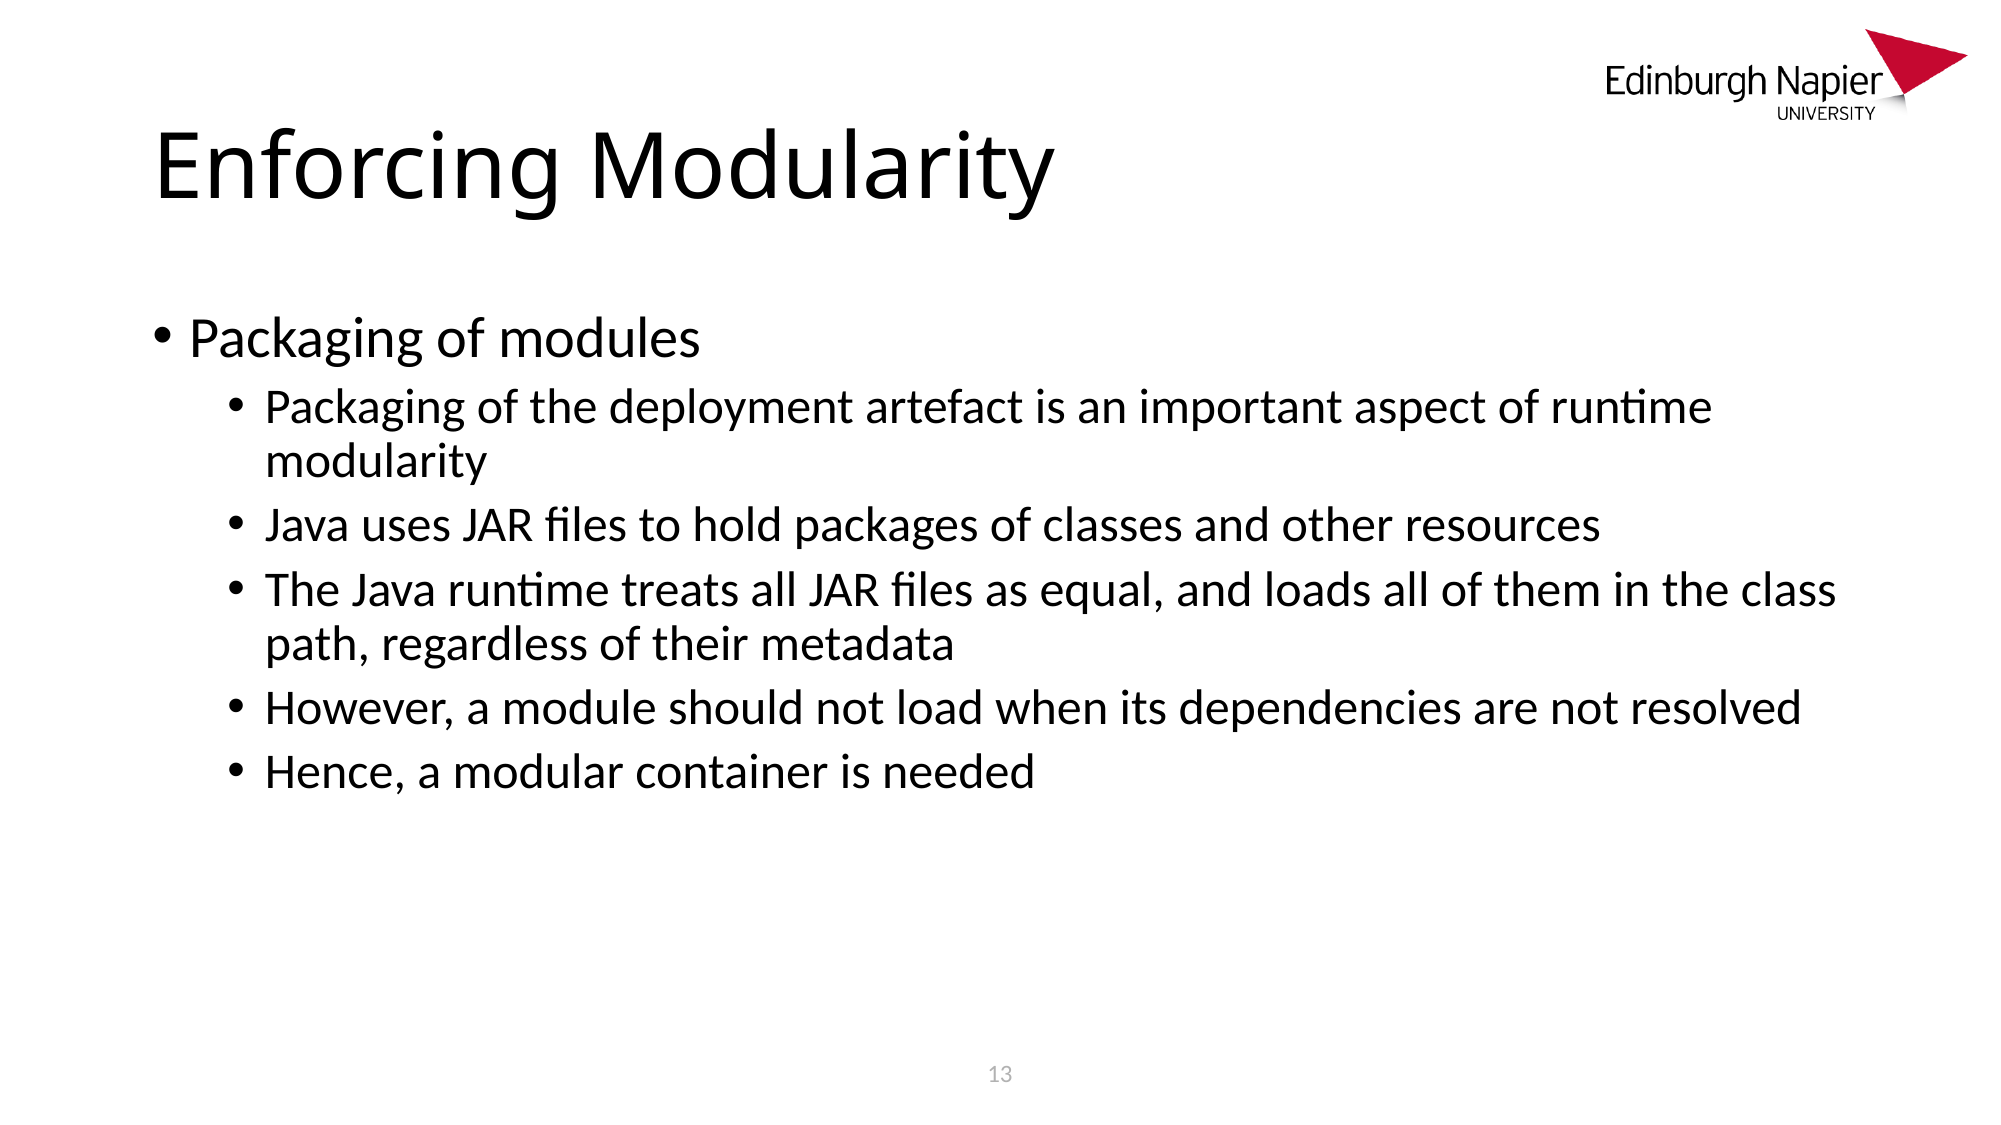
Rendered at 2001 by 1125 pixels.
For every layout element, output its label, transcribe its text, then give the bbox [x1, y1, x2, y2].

footer 13 [662, 1042, 1338, 1103]
picture [1607, 29, 1968, 120]
list Packaging of modules Packaging of the deployment artefact is an important aspect of runtime modularity Java uses JAR files to hold packages of classes and other resources The Java runtime treats all JAR files as equal, and loads all of them in the class path, regardless of their metadata However, a module should not load when its dependencies are not resolved Hence, a modular container is needed [137, 299, 1863, 1014]
title Enforcing Modularity [137, 59, 1863, 278]
